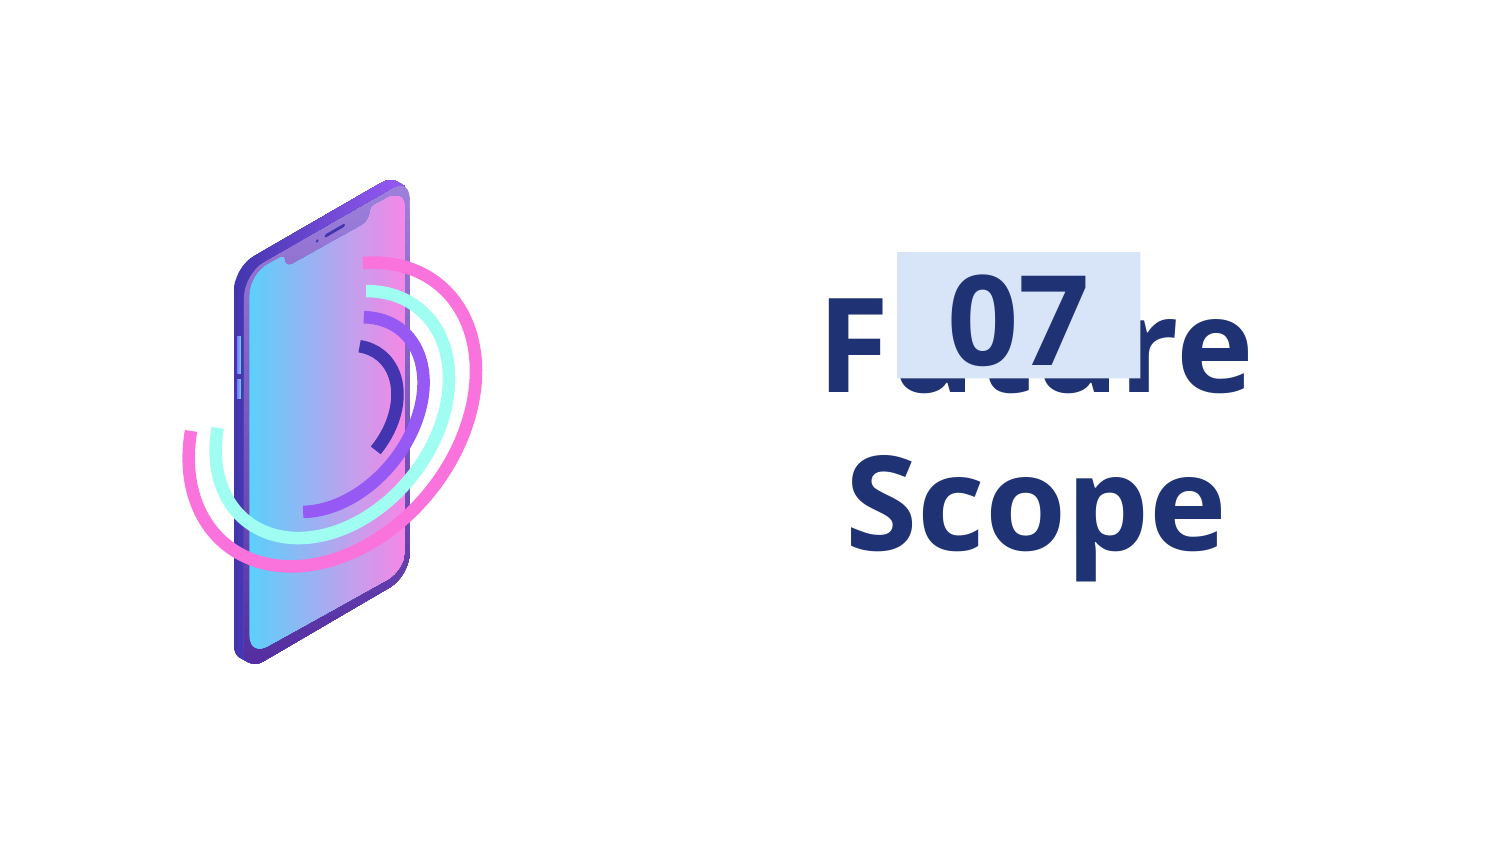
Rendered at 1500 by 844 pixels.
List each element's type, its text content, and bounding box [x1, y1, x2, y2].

text_box 07 [897, 252, 1141, 379]
text_box Future Scope [597, 432, 1475, 592]
text_box [415, 270, 476, 509]
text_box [233, 179, 411, 665]
text_box [188, 426, 228, 547]
